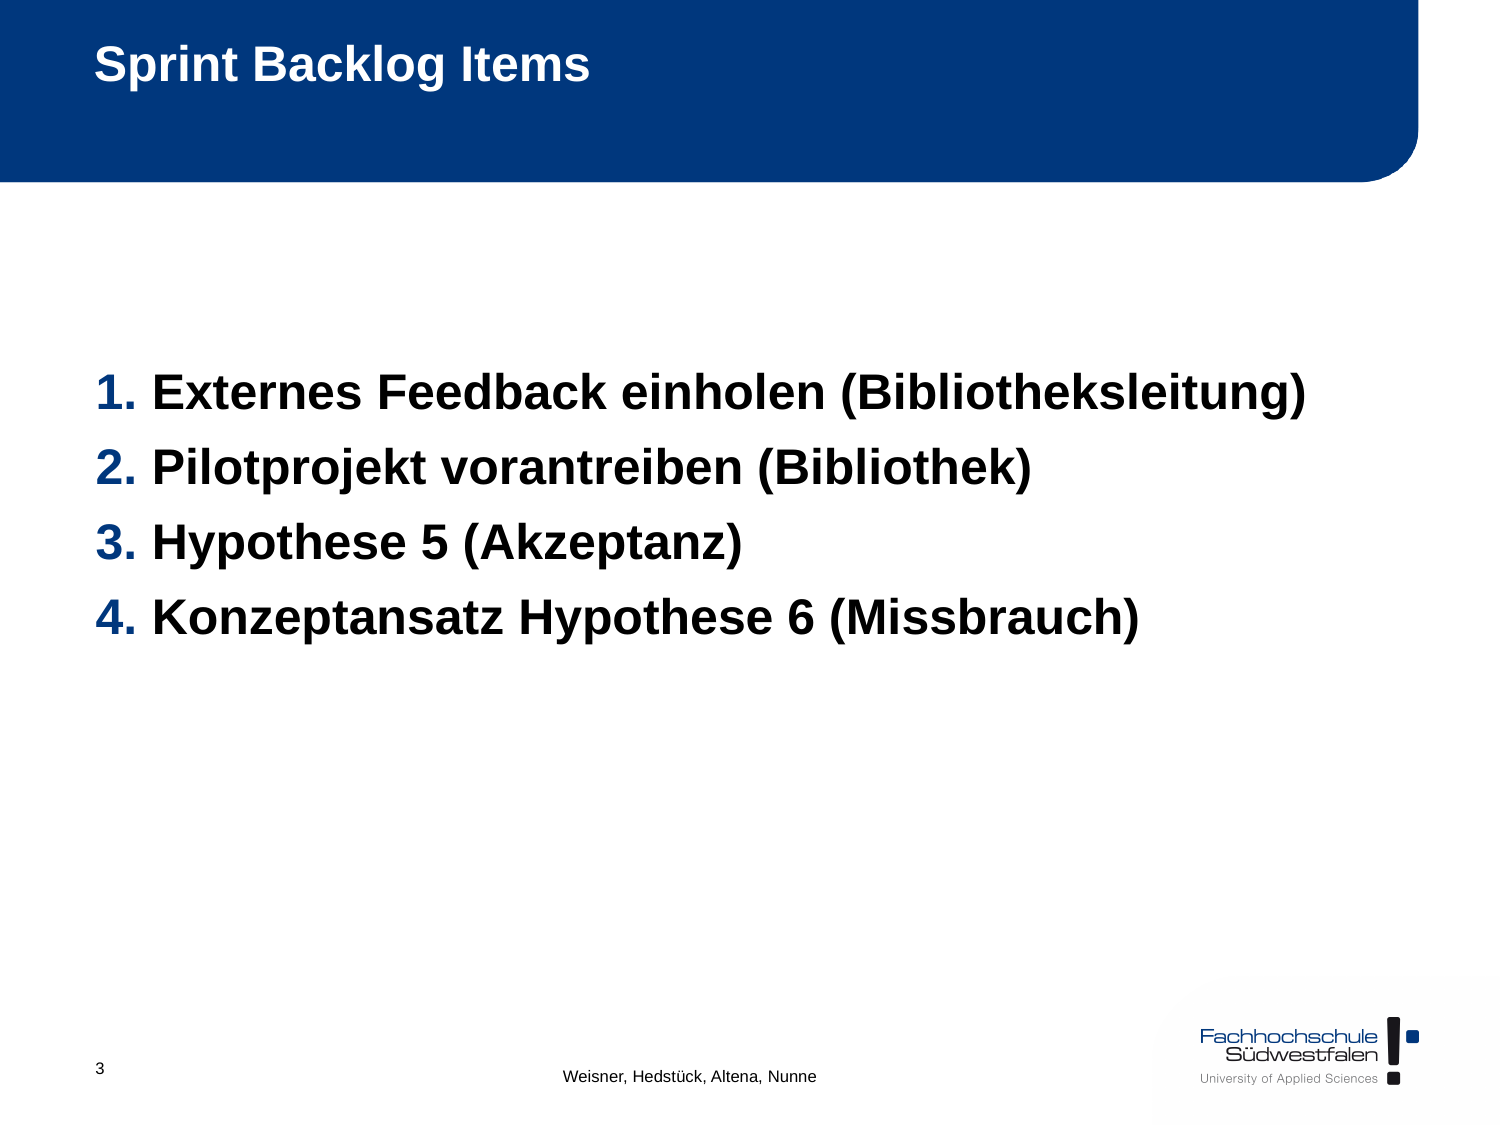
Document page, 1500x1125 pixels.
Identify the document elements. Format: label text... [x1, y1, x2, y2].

footer Weisner, Hedstück, Altena, Nunne [198, 1058, 1182, 1094]
list Externes Feedback einholen (Bibliotheksleitung) Pilotprojekt vorantreiben (Bibliothek) Hypothese 5 (Akzeptanz) Konzeptansatz Hypothese 6 (Missbrauch) [95, 284, 1419, 1007]
picture [1152, 976, 1500, 1125]
title Sprint Backlog Items [94, 31, 1419, 92]
picture [0, 0, 1419, 183]
